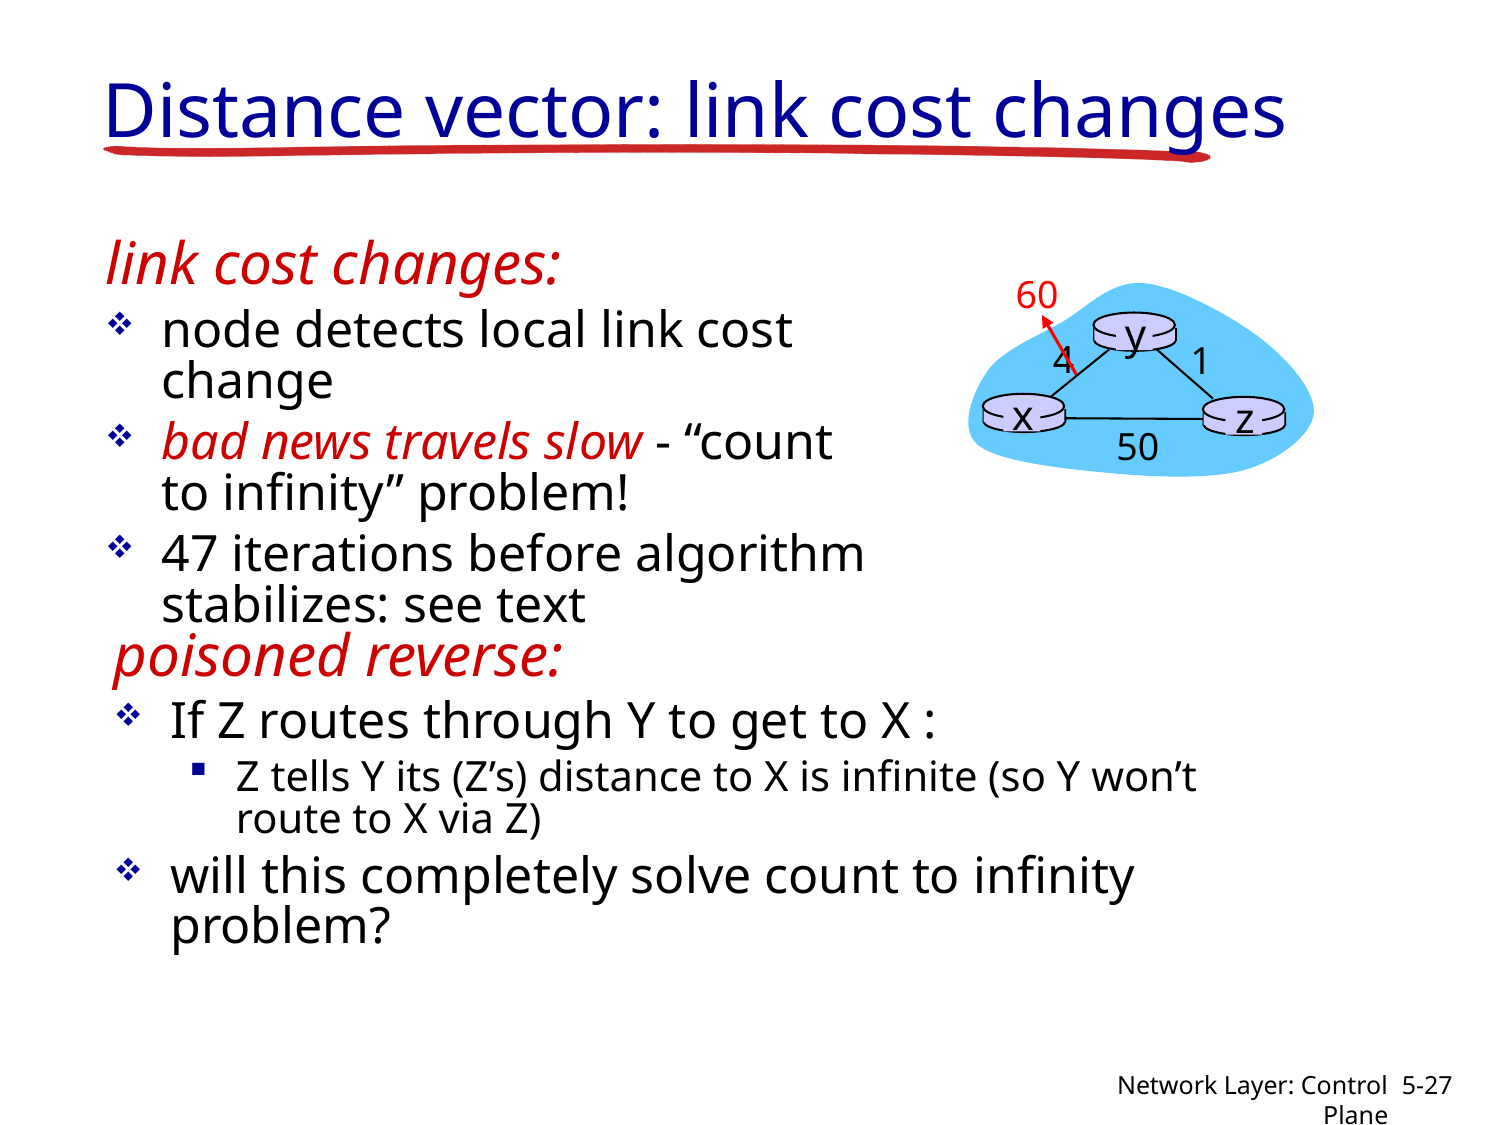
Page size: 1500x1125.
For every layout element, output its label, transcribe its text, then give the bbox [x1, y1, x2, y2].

picture [98, 138, 1224, 168]
title Distance vector: link cost changes [87, 24, 1363, 191]
footer Network Layer: Control Plane [1045, 1062, 1404, 1102]
text_box poisoned reverse: If Z routes through Y to get to X : Z tells Y its (Z’s) distance to X is infinite (so Y won’t route to X via Z) will this completely solve count to infinity problem? [99, 621, 1282, 866]
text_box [957, 263, 1317, 480]
text_box link cost changes: node detects local link cost change bad news travels slow - “count to infinity” problem! 47 iterations before algorithm stabilizes: see text [90, 229, 889, 644]
slide_number 5-27 [1387, 1062, 1478, 1107]
